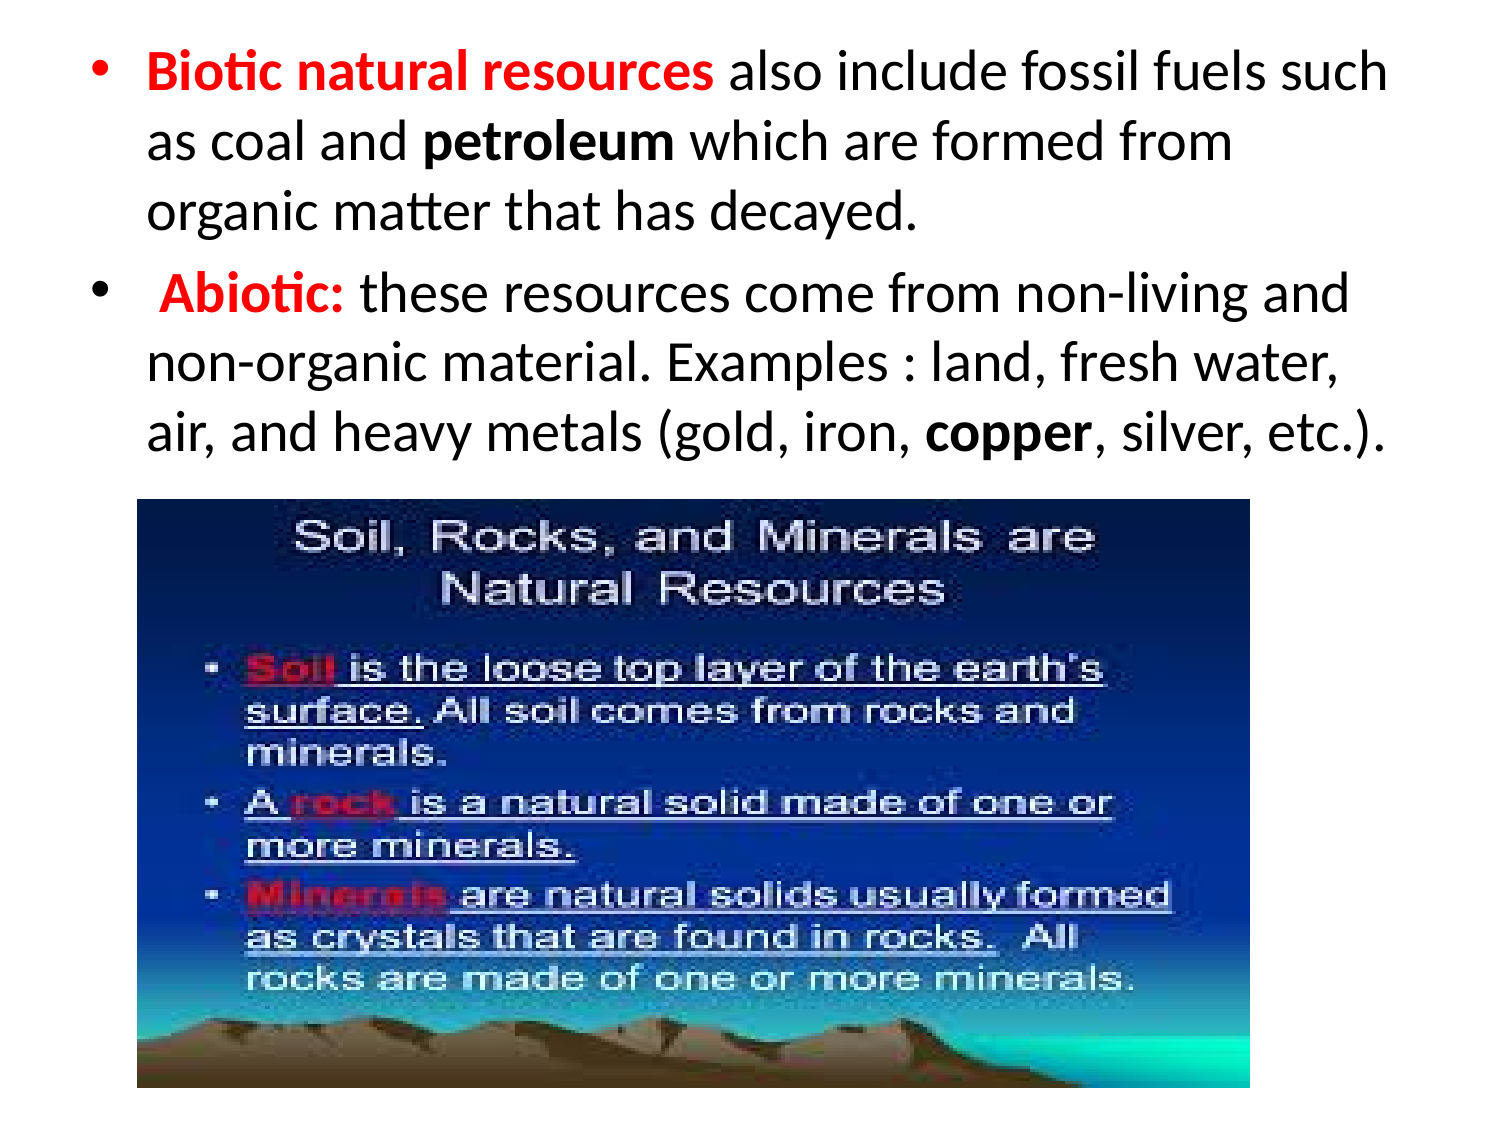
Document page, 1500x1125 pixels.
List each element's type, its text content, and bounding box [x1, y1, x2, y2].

list Biotic natural resources also include fossil fuels such as coal and petroleum which are formed from organic matter that has decayed. Abiotic: these resources come from non-living and non-organic material. Examples : land, fresh water, air, and heavy metals (gold, iron, copper, silver, etc.). [75, 24, 1425, 768]
picture [137, 499, 1251, 1088]
